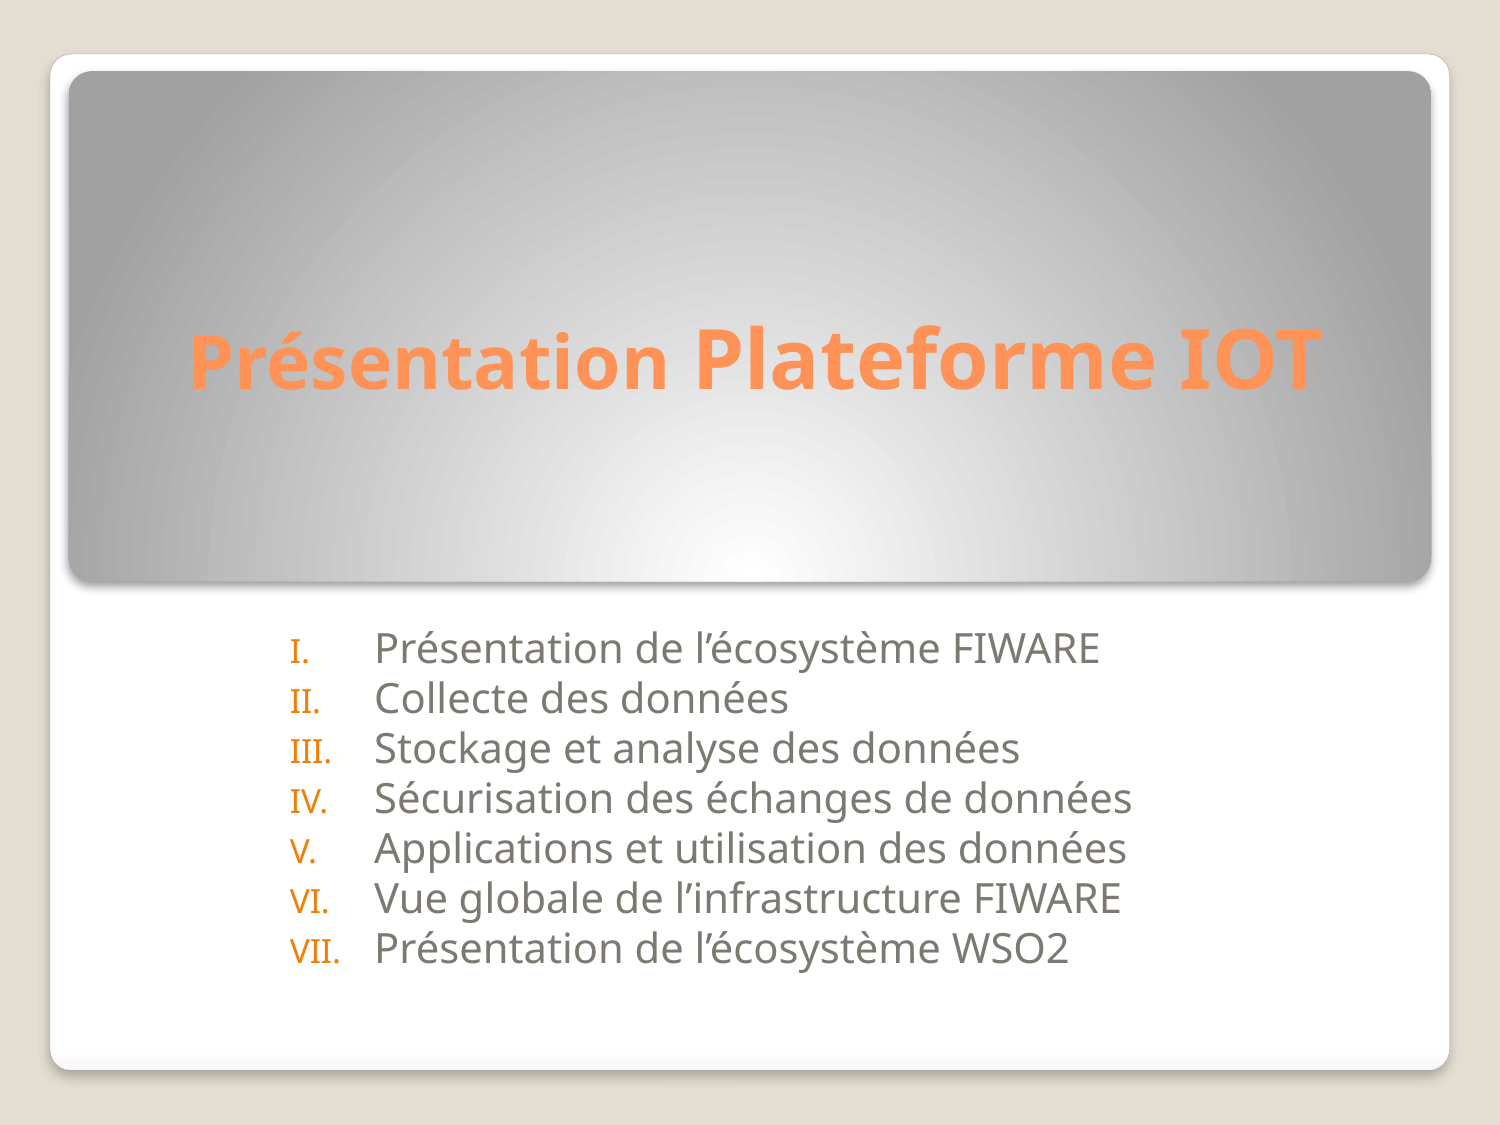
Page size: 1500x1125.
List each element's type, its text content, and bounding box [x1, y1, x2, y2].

title Présentation Plateforme IOT [41, 298, 1471, 599]
subtitle Présentation de l’écosystème FIWARE Collecte des données Stockage et analyse des données Sécurisation des échanges de données Applications et utilisation des données Vue globale de l’infrastructure FIWARE Présentation de l’écosystème WSO2 [253, 621, 1394, 1000]
